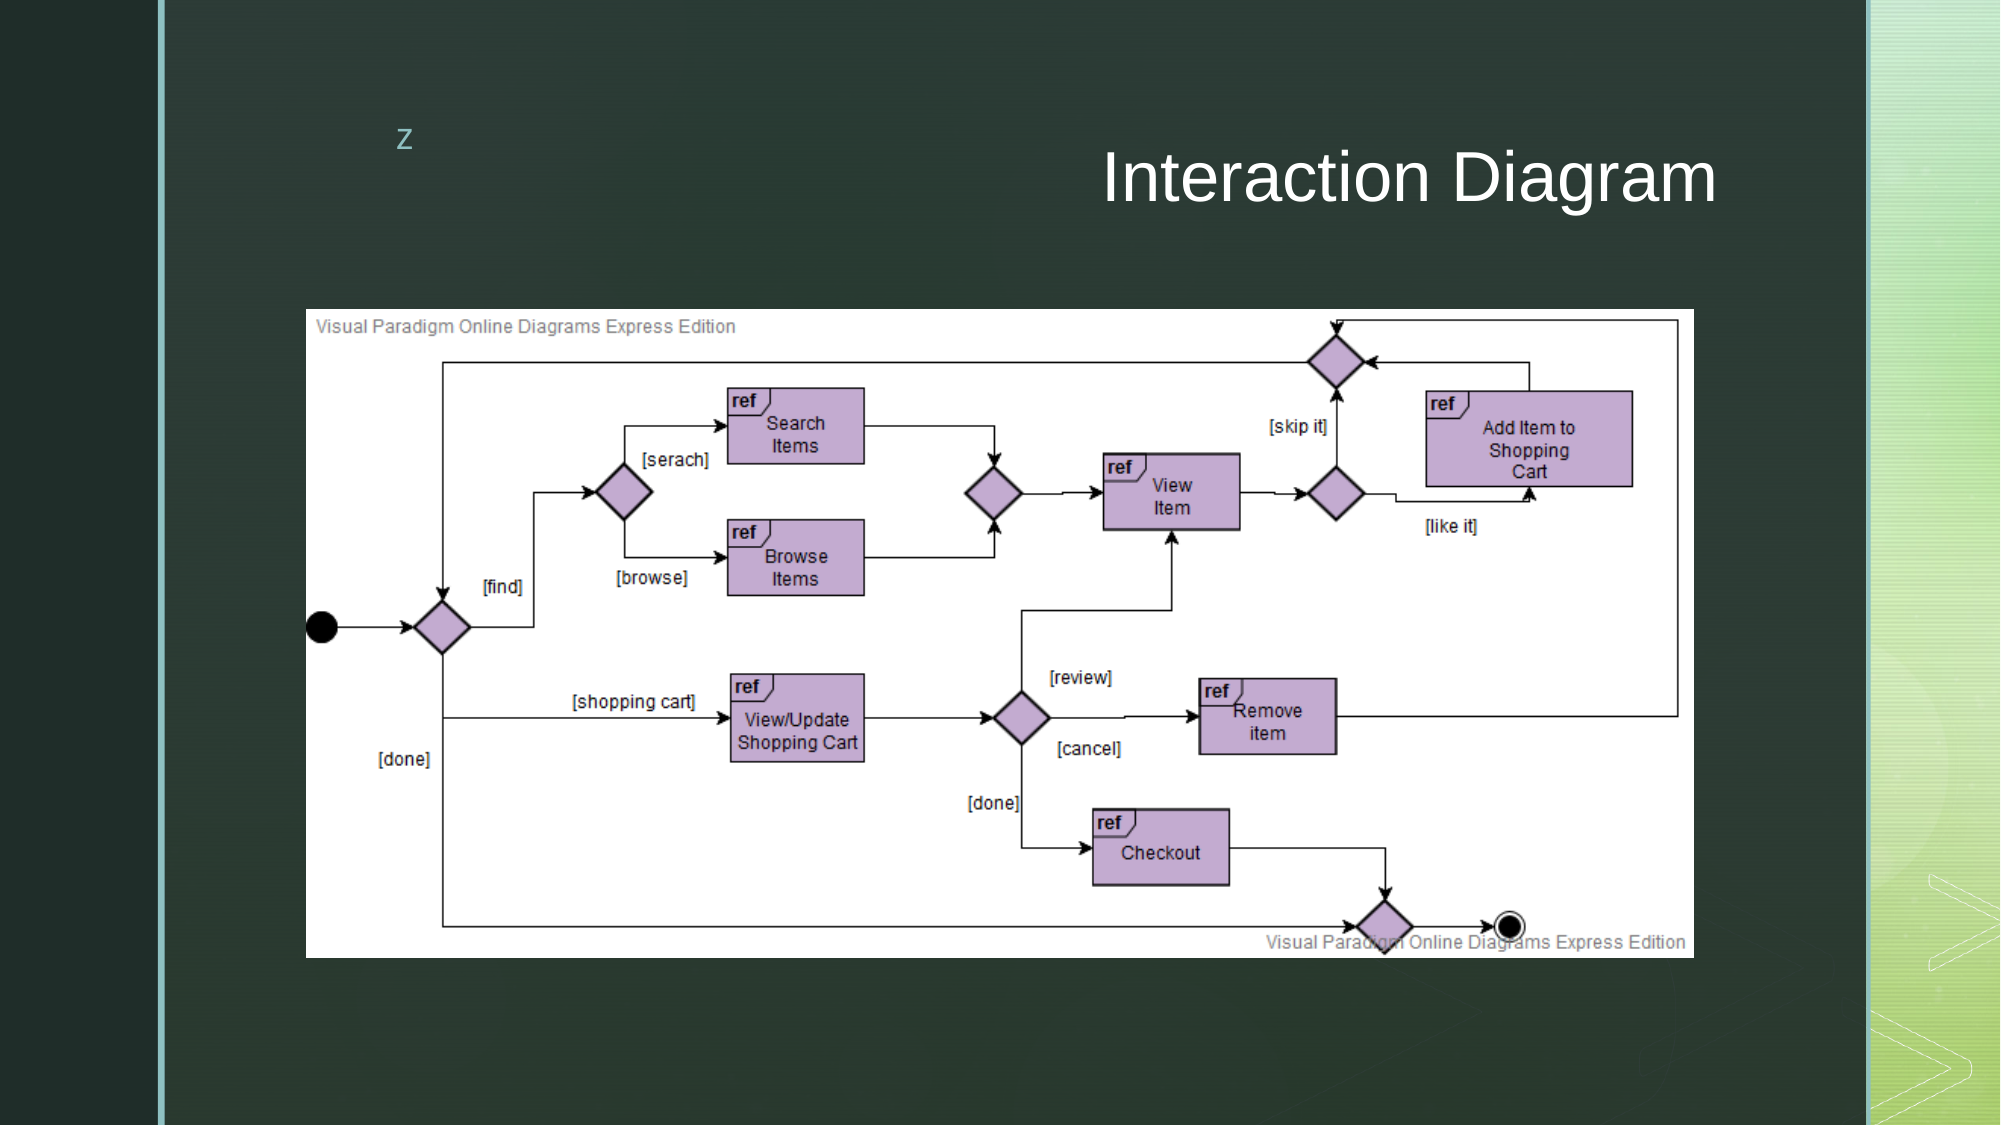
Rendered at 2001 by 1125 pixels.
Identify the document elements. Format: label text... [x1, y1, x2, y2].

picture [1871, 0, 2001, 1125]
title Interaction Diagram [428, 132, 1734, 310]
picture [306, 308, 1694, 959]
